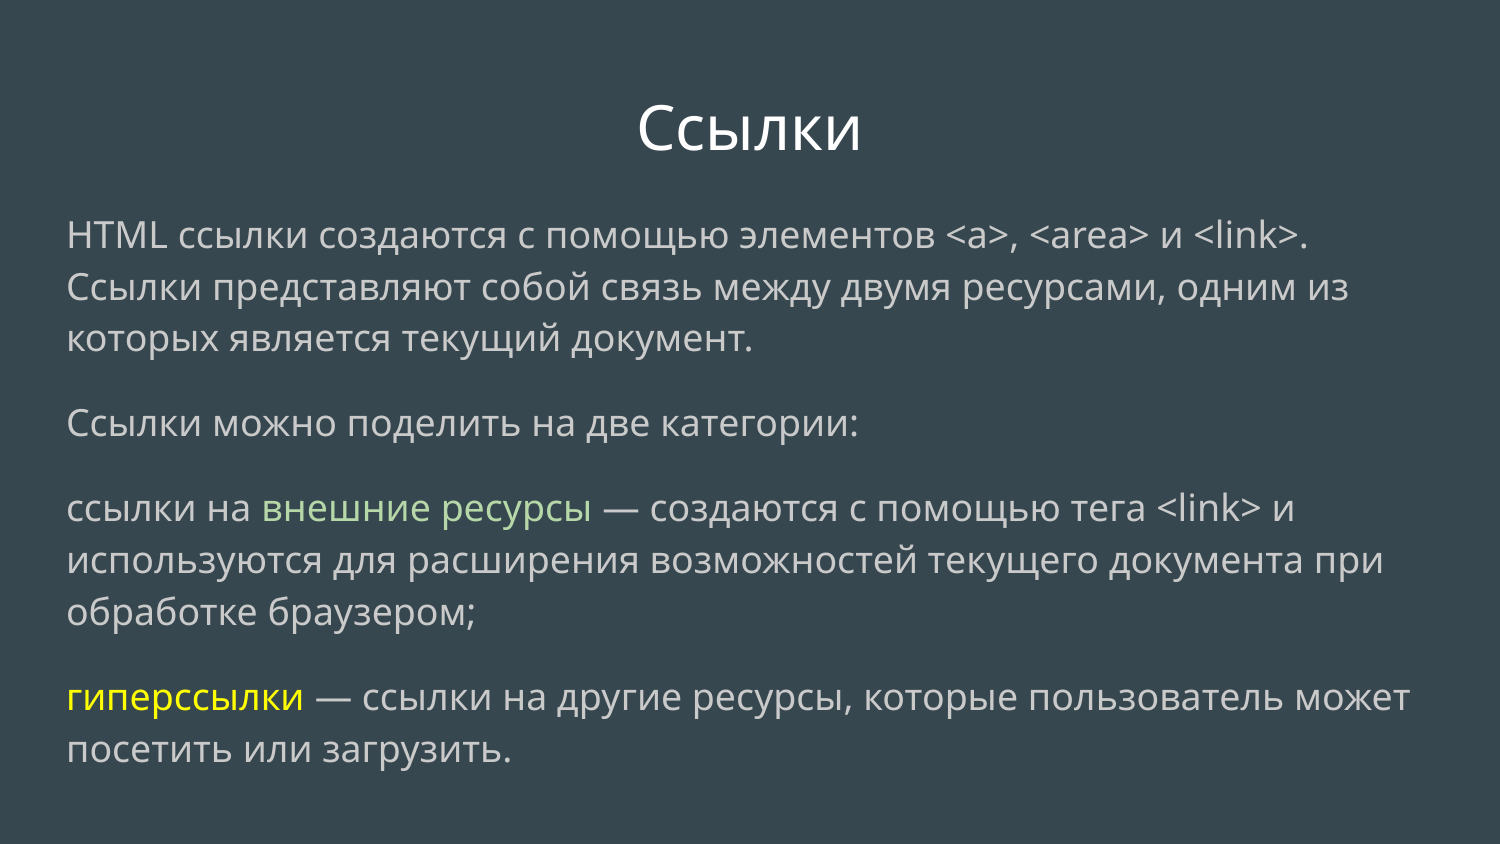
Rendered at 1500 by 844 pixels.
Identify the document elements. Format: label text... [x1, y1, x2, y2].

list HTML ссылки создаются с помощью элементов <a>, <area> и <link>. Ссылки представляют собой связь между двумя ресурсами, одним из которых является текущий документ. Ссылки можно поделить на две категории: ссылки на внешние ресурсы — создаются с помощью тега <link> и используются для расширения возможностей текущего документа при обработке браузером; гиперссылки — ссылки на другие ресурсы, которые пользователь может посетить или загрузить. [51, 189, 1449, 750]
title Ссылки [51, 72, 1449, 167]
